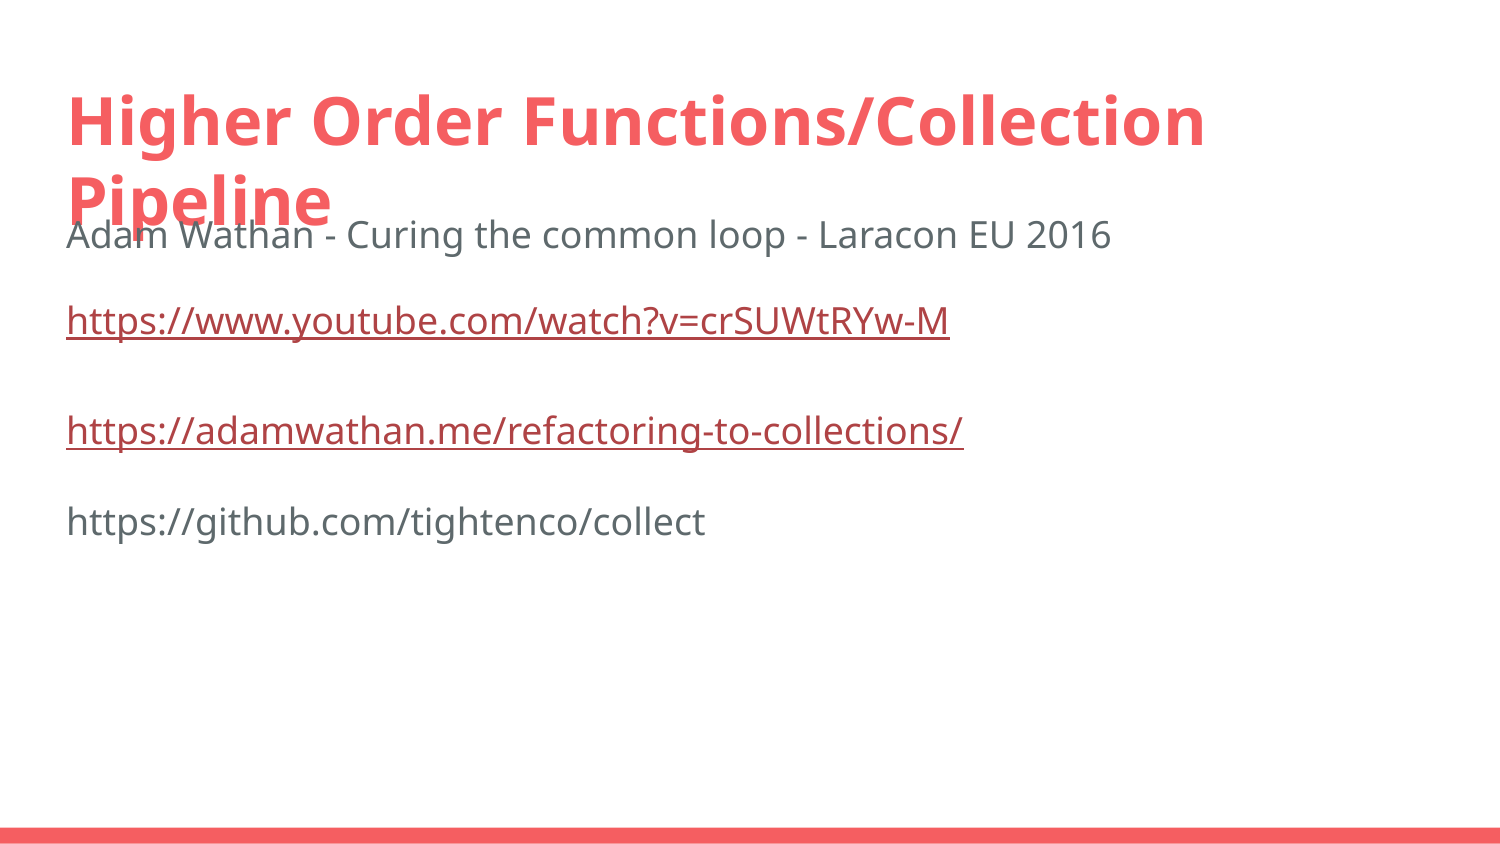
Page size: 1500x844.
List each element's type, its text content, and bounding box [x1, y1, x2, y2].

list Adam Wathan - Curing the common loop - Laracon EU 2016 https://www.youtube.com/watch?v=crSUWtRYw-M https://adamwathan.me/refactoring-to-collections/ https://github.com/tightenco/collect [51, 189, 1449, 750]
title Higher Order Functions/Collection Pipeline [51, 64, 1449, 167]
